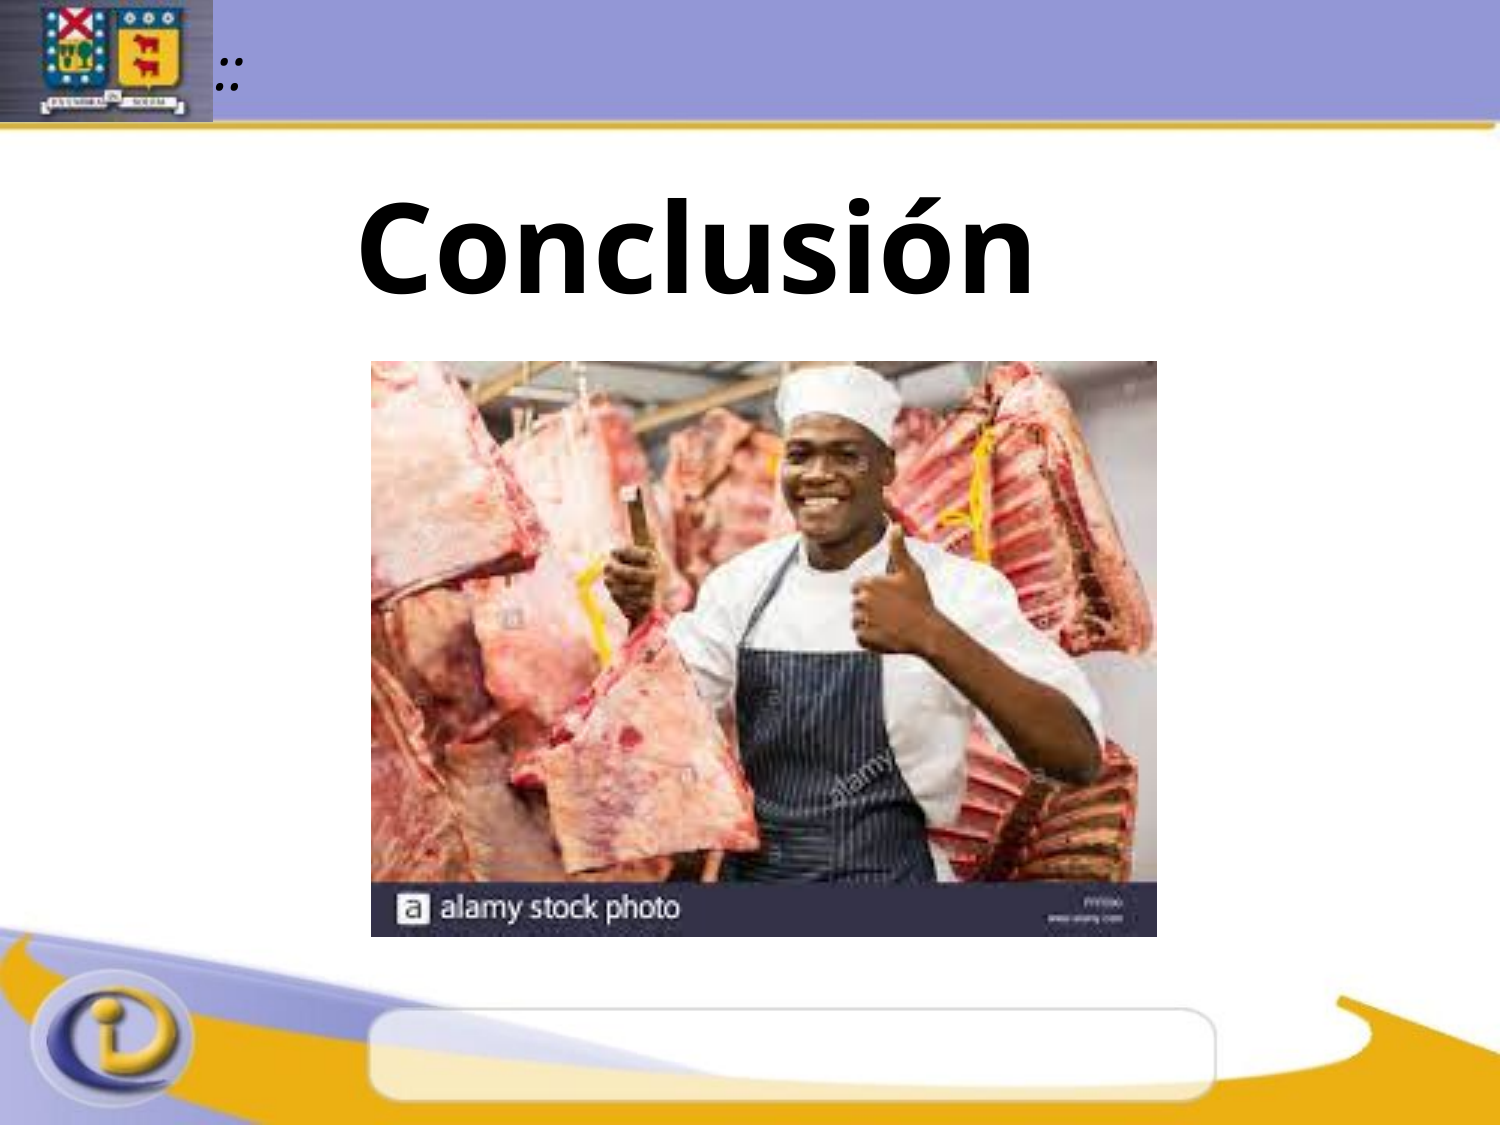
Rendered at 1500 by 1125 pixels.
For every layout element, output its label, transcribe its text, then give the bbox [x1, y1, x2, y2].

text_box Conclusión [76, 160, 1317, 326]
picture [0, 0, 1500, 1125]
